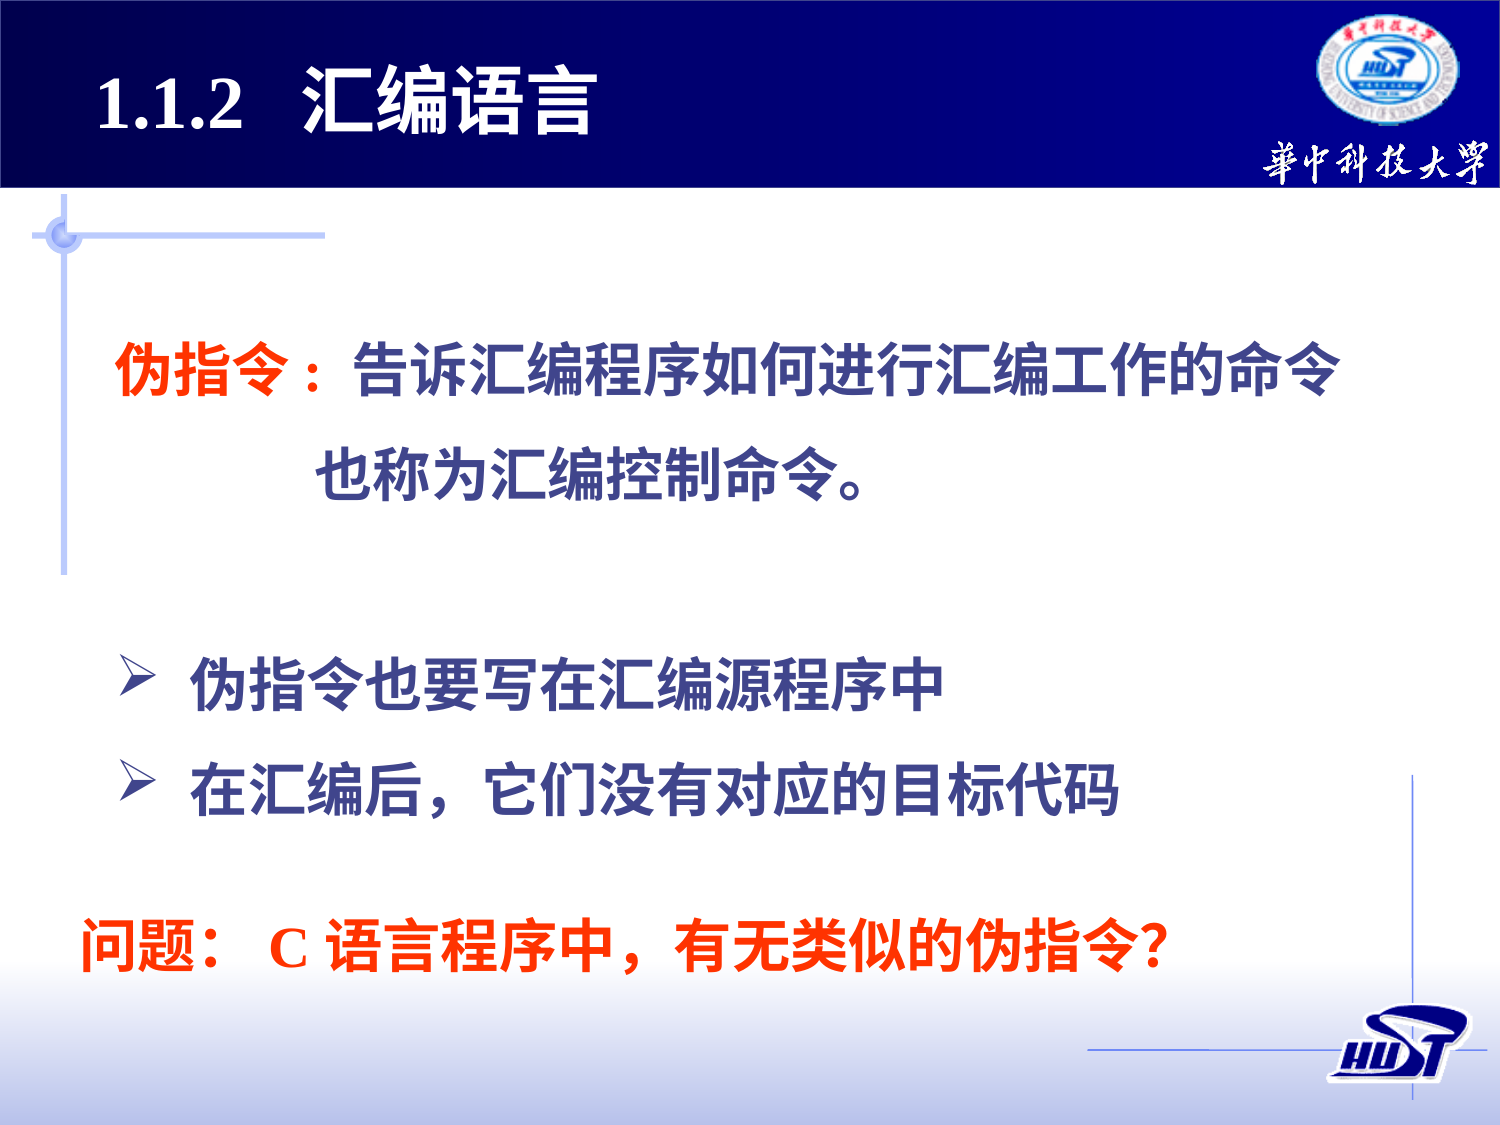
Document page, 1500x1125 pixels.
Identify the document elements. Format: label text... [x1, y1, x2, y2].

text_box 1.1.2 汇编语言 [79, 46, 615, 152]
picture [1316, 14, 1460, 126]
text_box 问题：C语言程序中，有无类似的伪指令？ [64, 866, 1365, 987]
picture [1262, 140, 1488, 185]
text_box 伪指令: 告诉汇编程序如何进行汇编工作的命令 也称为汇编控制命令。 伪指令也要写在汇编源程序中 在汇编后，它们没有对应的目标代码 [100, 290, 1400, 831]
